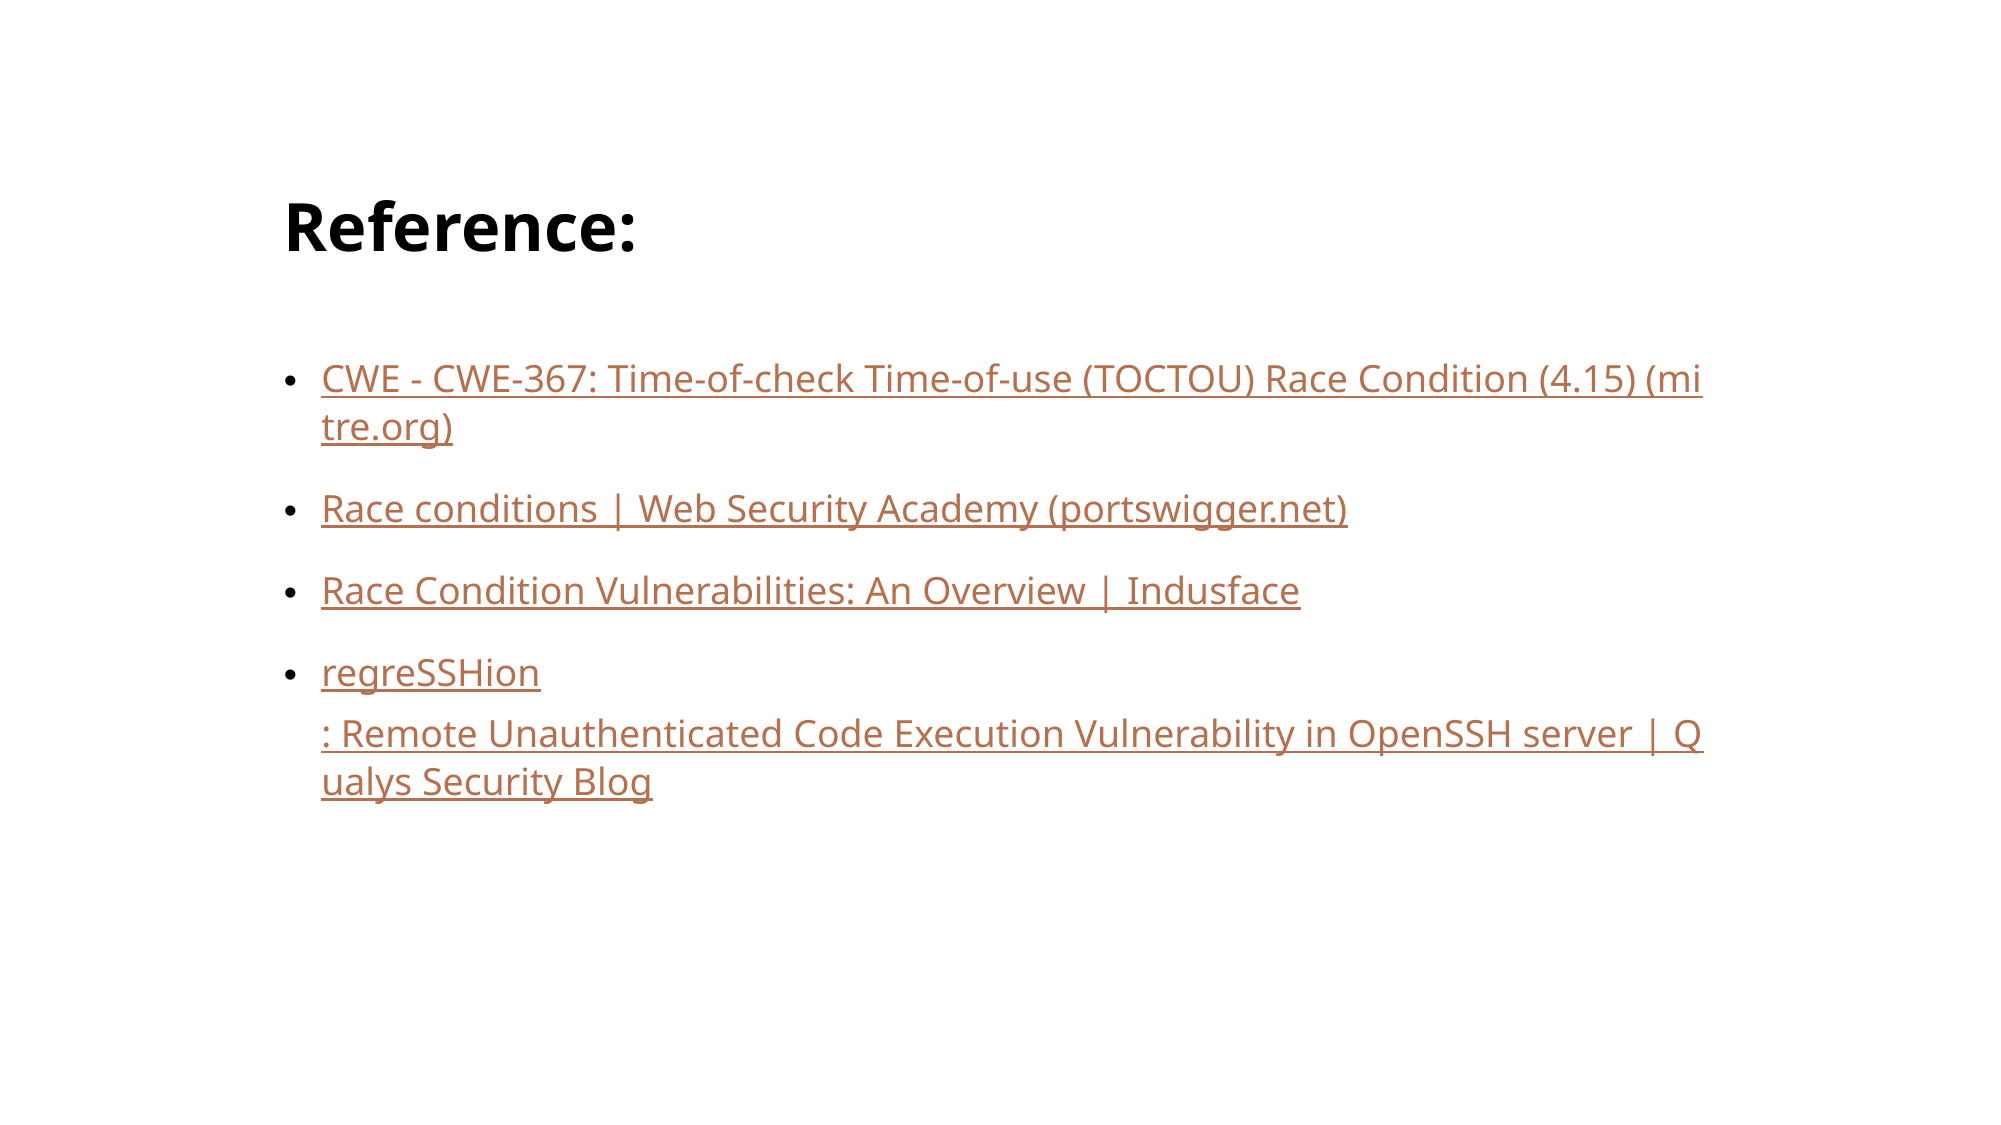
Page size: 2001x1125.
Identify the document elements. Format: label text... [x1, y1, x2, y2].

title Reference: [268, 112, 1732, 337]
list CWE - CWE-367: Time-of-check Time-of-use (TOCTOU) Race Condition (4.15) (mitre.org) Race conditions | Web Security Academy (portswigger.net) Race Condition Vulnerabilities: An Overview | Indusface regreSSHion: Remote Unauthenticated Code Execution Vulnerability in OpenSSH server | Qualys Security Blog [268, 337, 1732, 1017]
